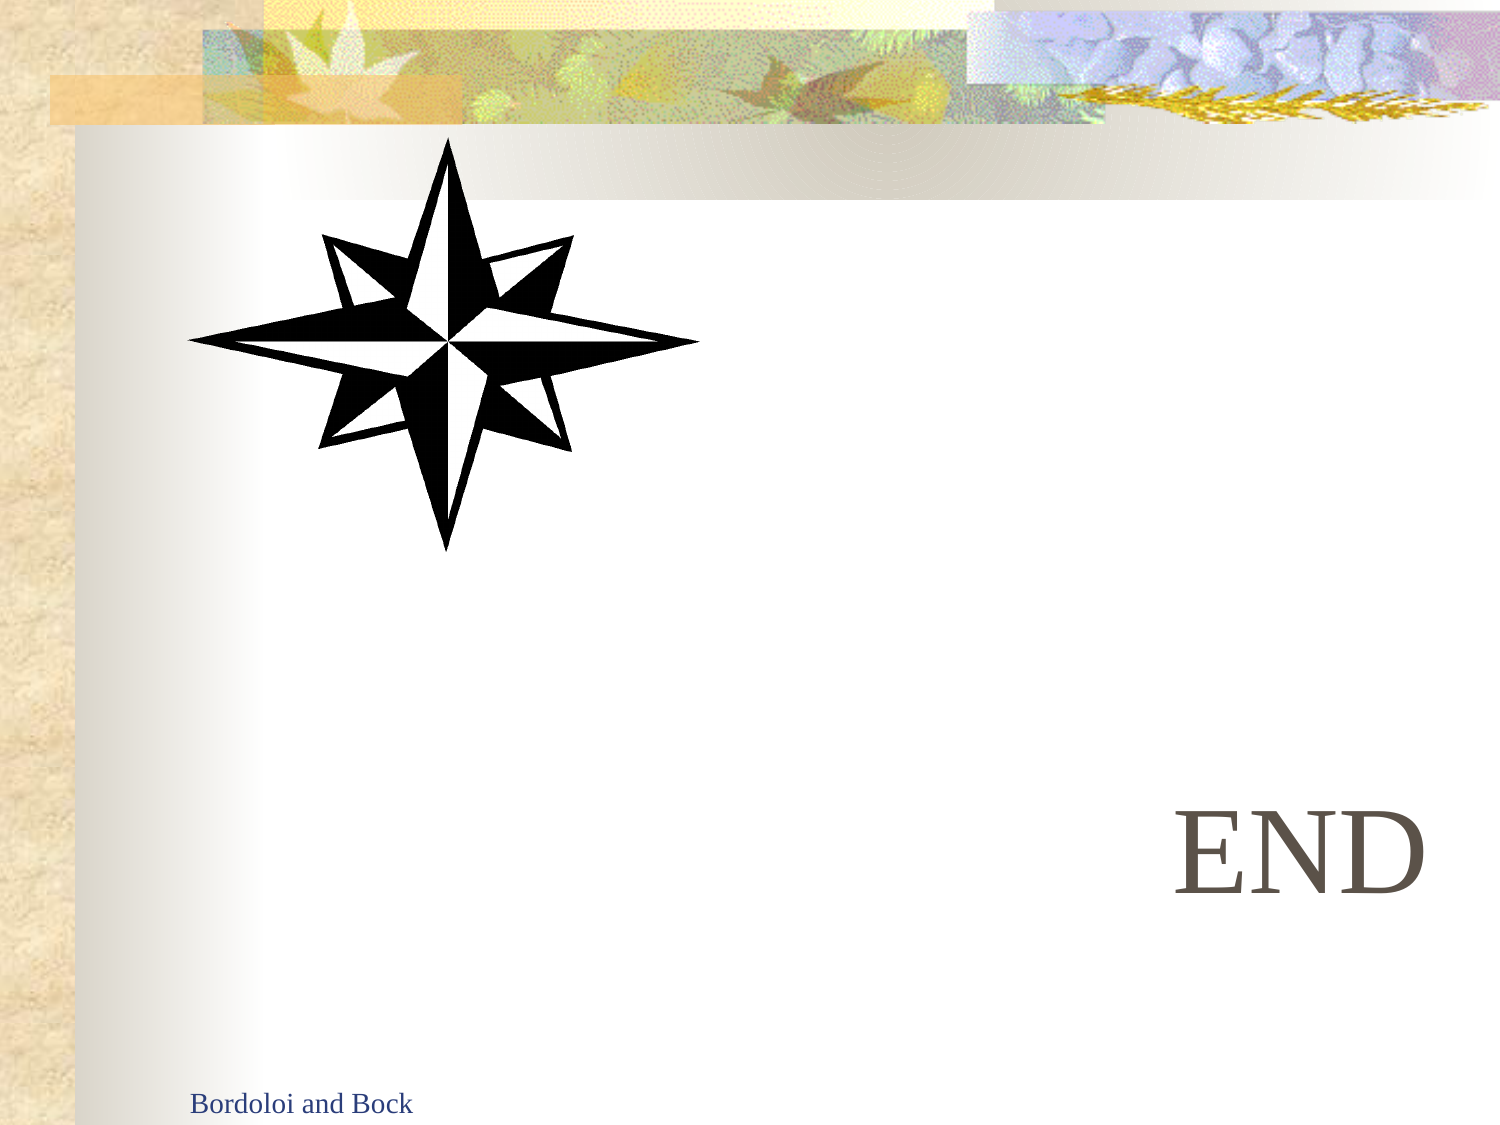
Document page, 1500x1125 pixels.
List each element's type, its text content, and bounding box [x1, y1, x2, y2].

text_box Bordoloi and Bock [174, 1052, 488, 1125]
picture [0, 0, 1500, 1125]
picture [187, 137, 700, 552]
list END [50, 149, 1500, 1000]
